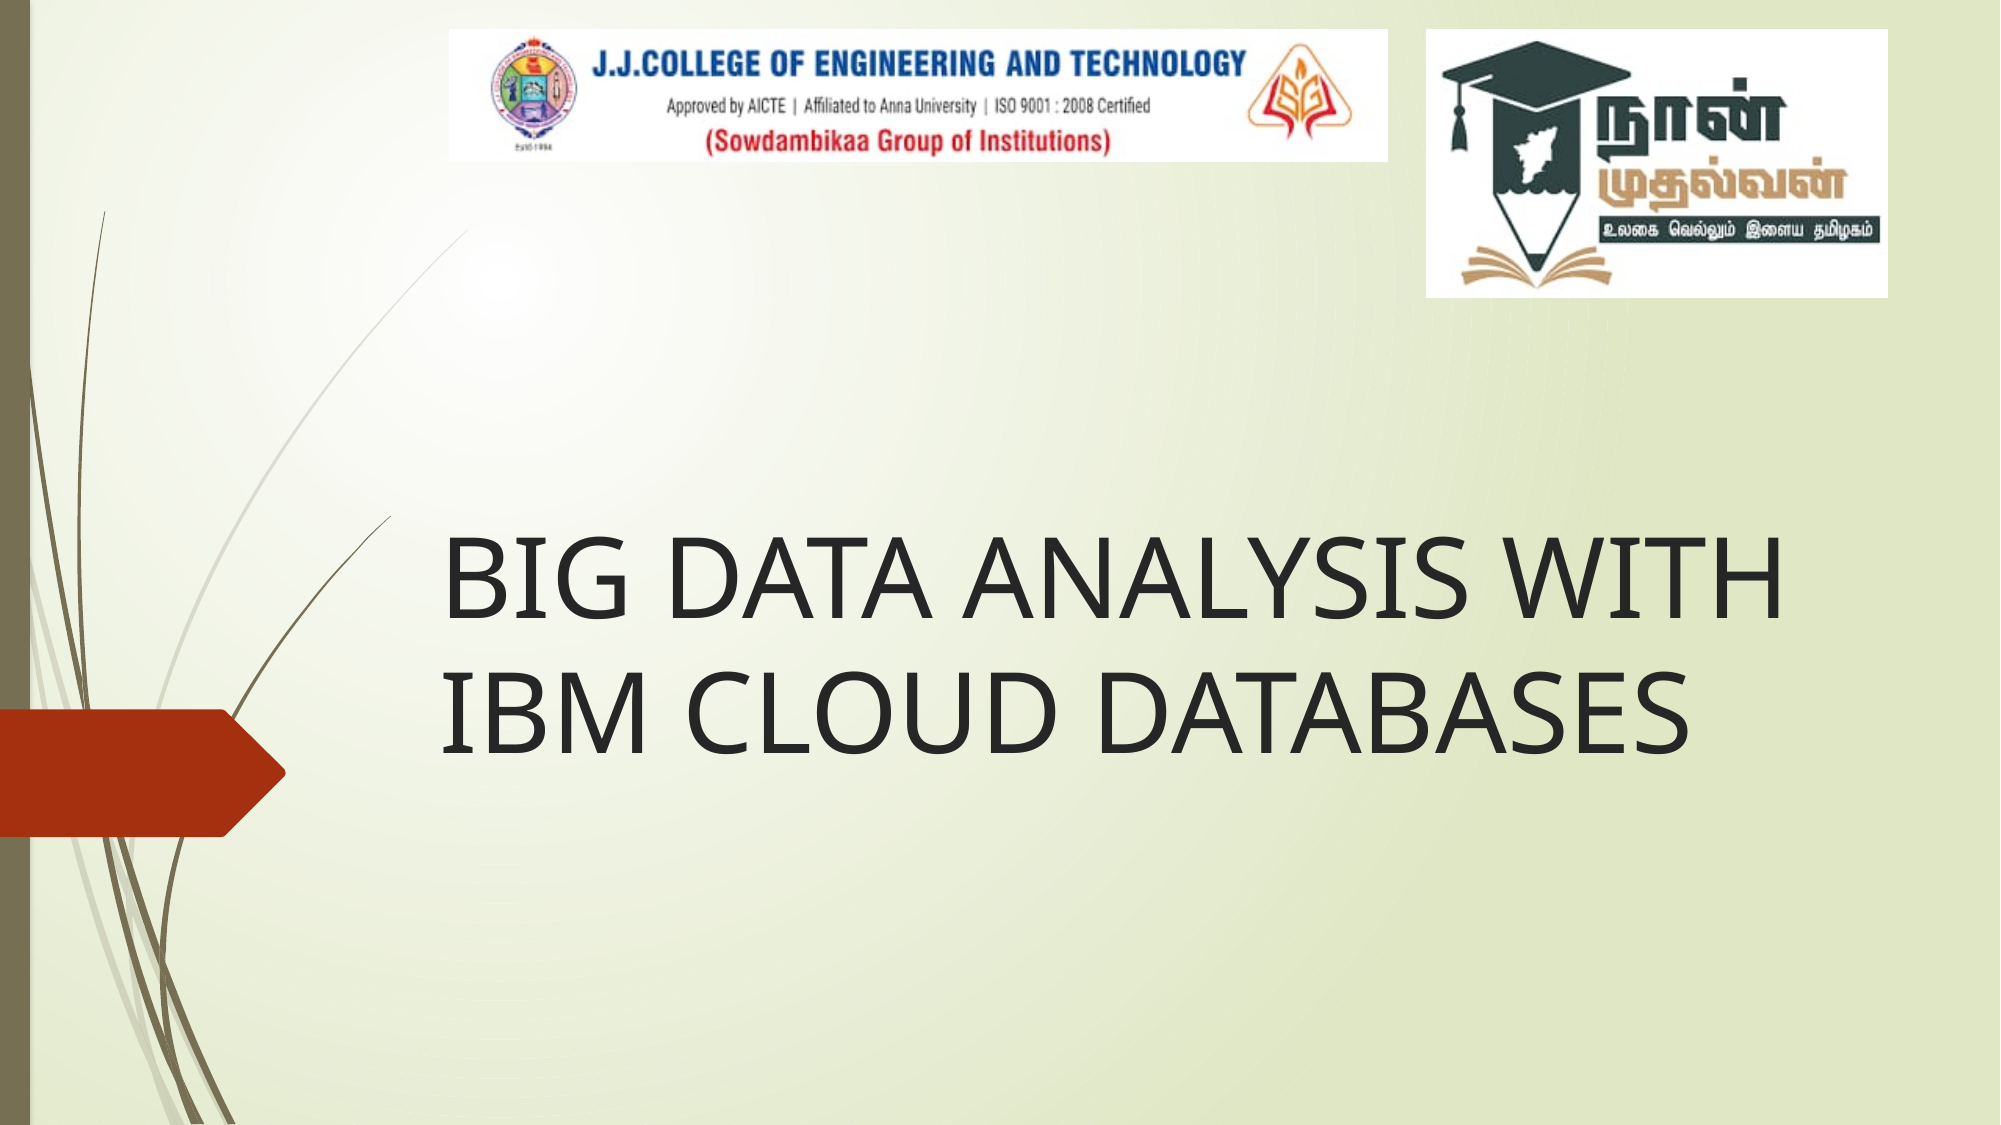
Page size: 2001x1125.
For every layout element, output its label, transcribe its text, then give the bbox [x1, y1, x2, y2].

picture [1426, 29, 1888, 298]
title BIG DATA ANALYSIS WITH IBM CLOUD DATABASES [424, 412, 1888, 784]
picture [449, 29, 1388, 162]
